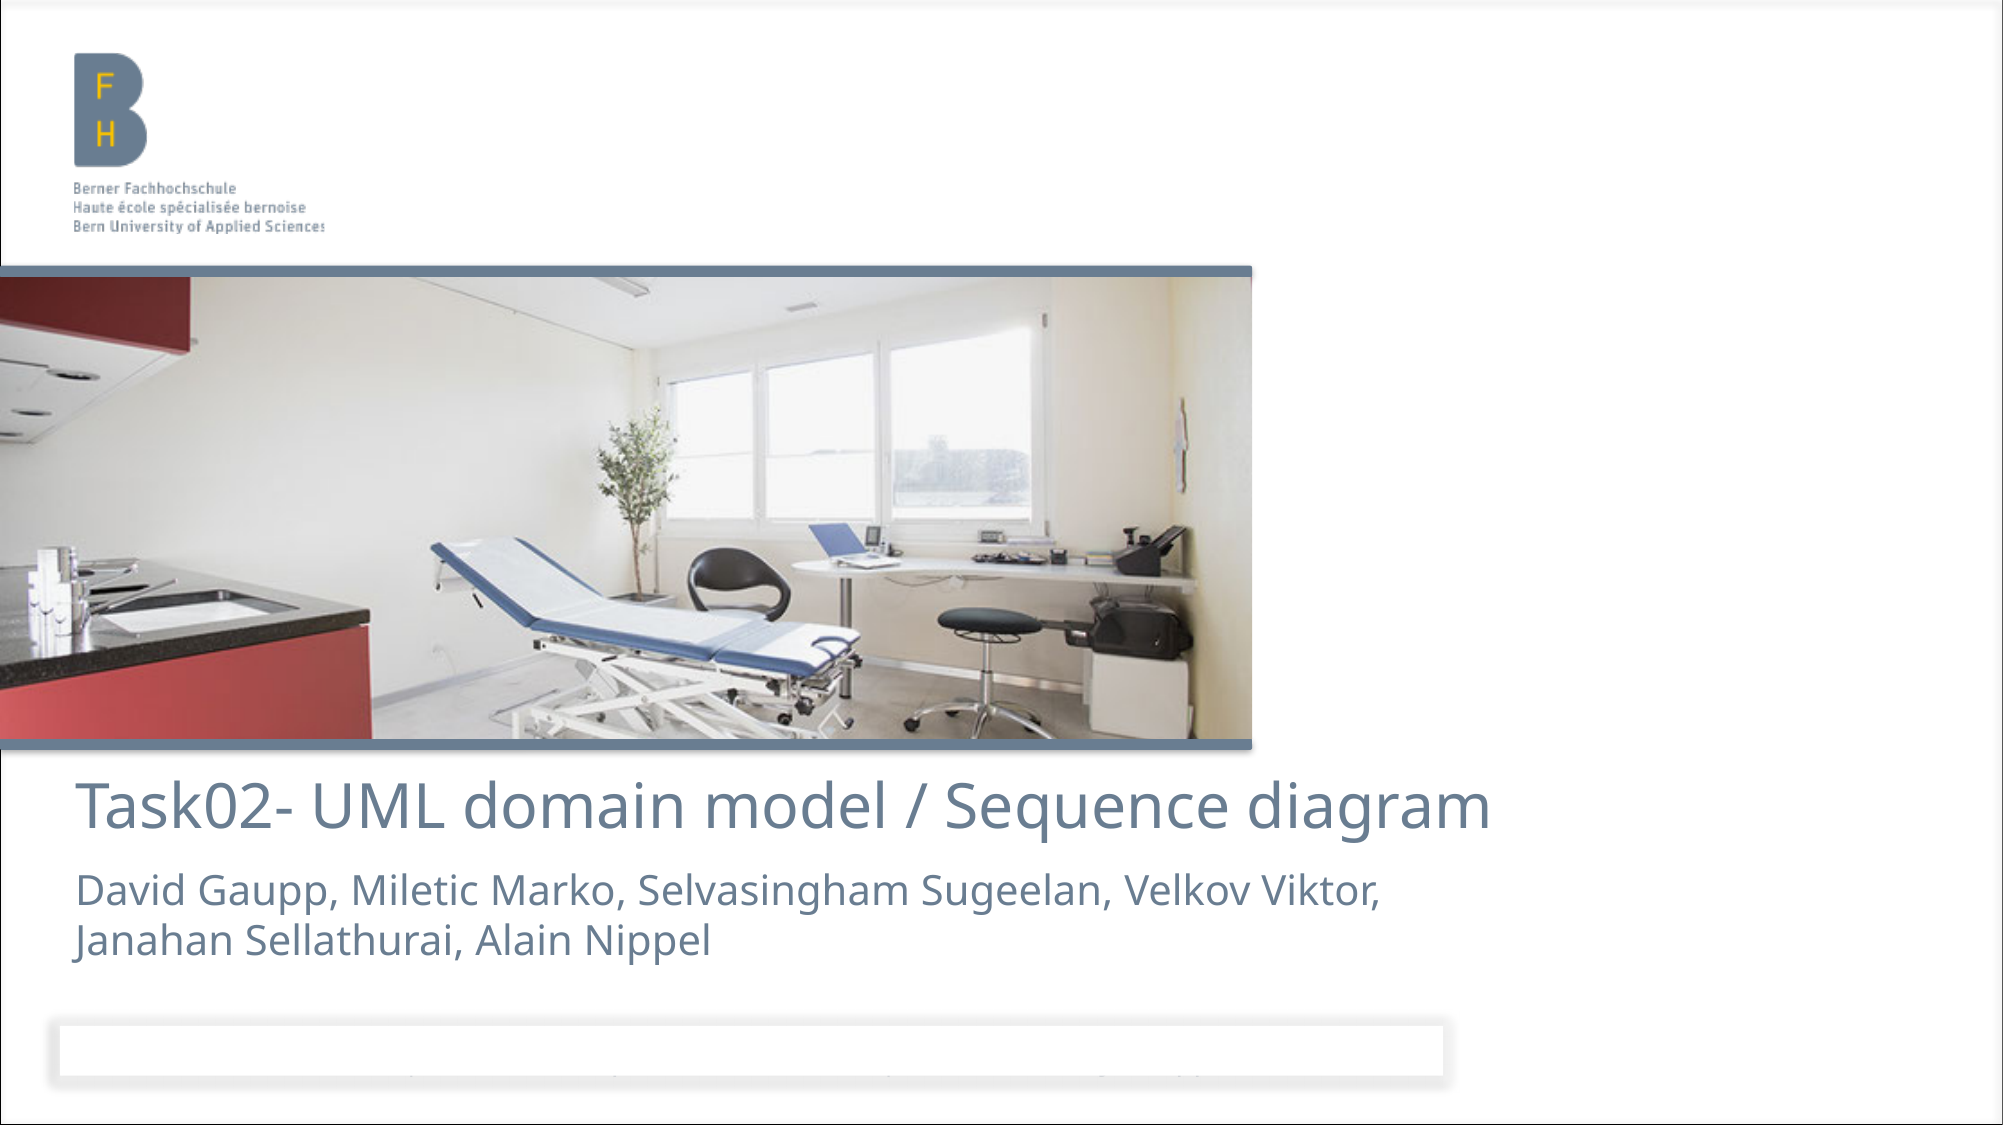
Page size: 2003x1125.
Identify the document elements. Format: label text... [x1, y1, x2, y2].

picture [0, 277, 1253, 739]
title Task02- UML domain model / Sequence diagram [75, 758, 1972, 846]
subtitle David Gaupp, Miletic Marko, Selvasingham Sugeelan, Velkov Viktor, Janahan Sellathurai, Alain Nippel [75, 856, 1561, 989]
